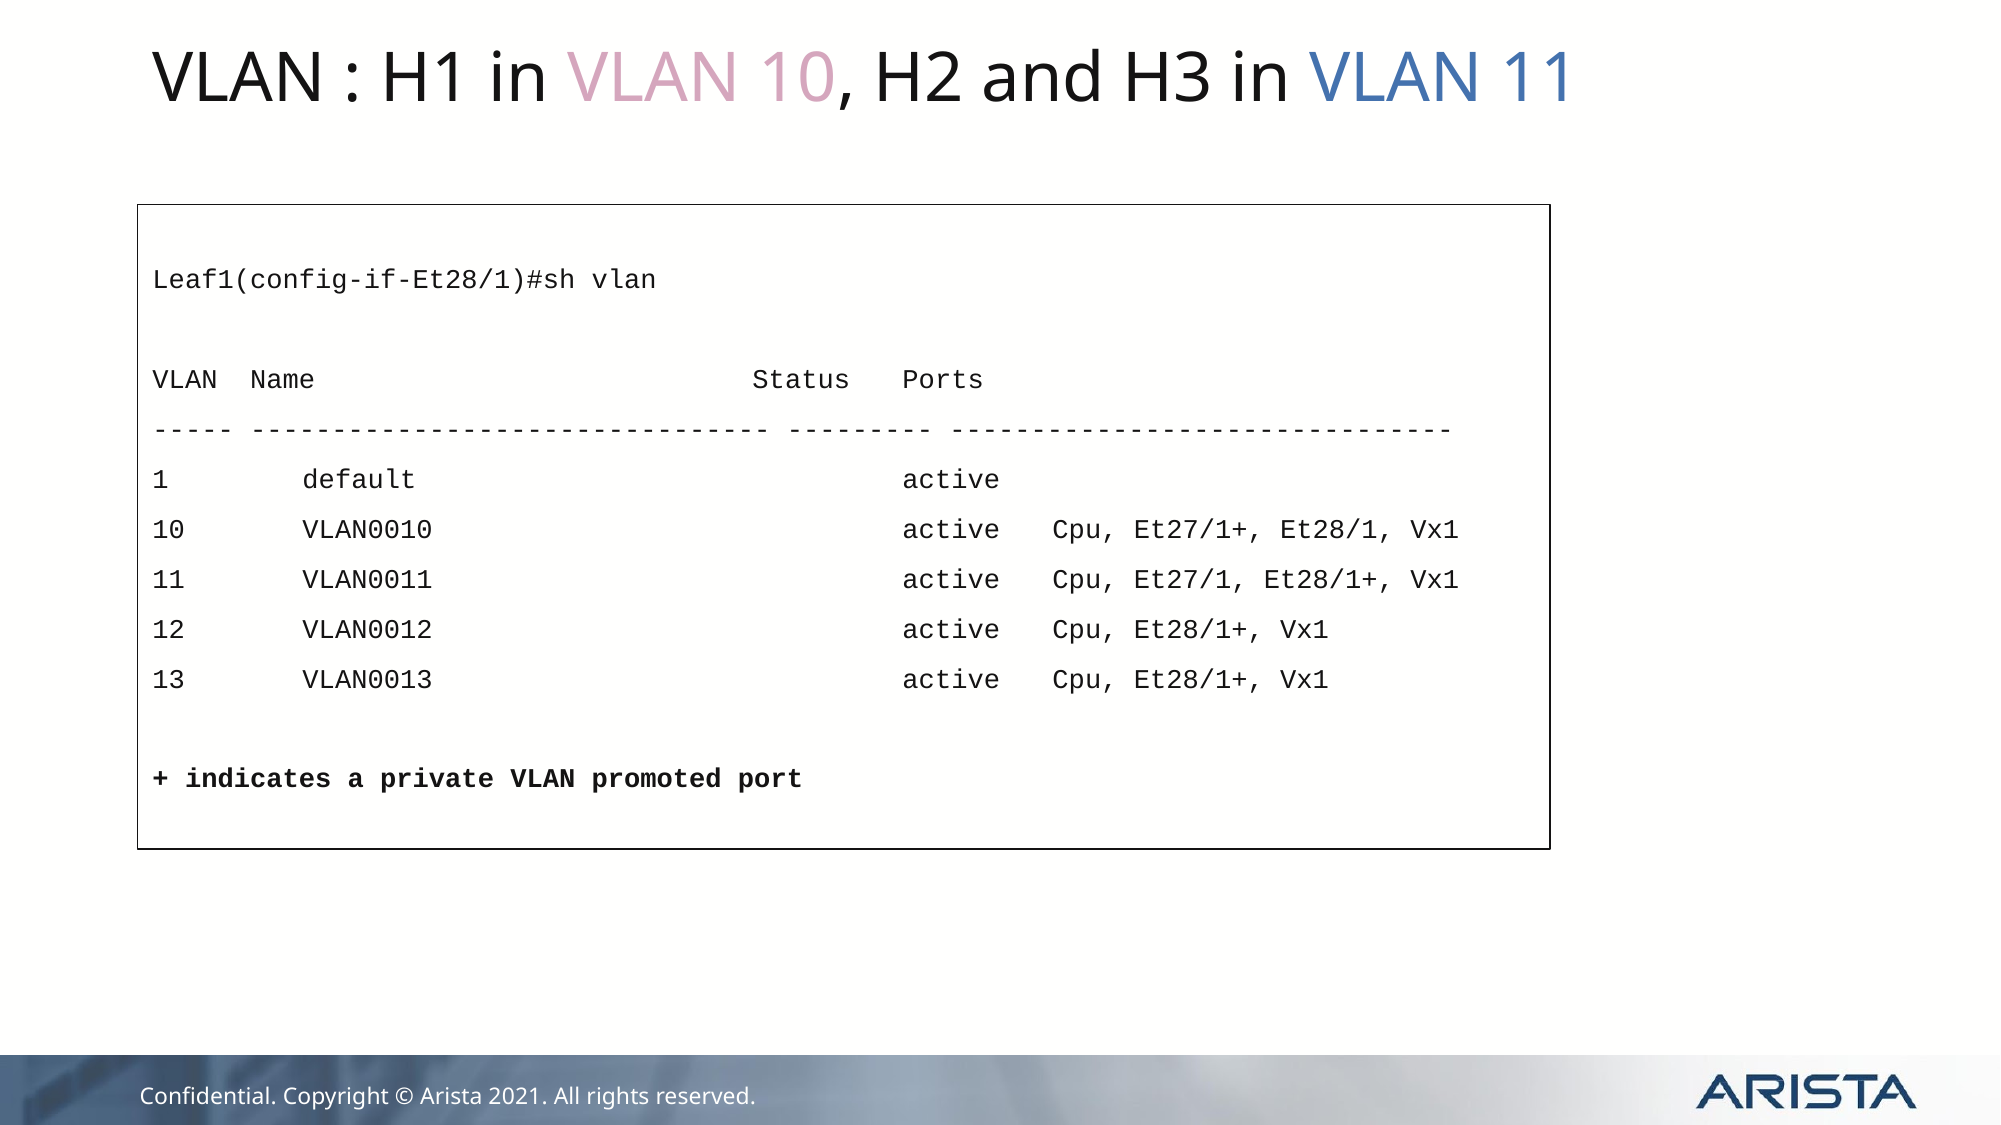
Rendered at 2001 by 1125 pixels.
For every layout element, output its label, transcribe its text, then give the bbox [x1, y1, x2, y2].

subtitle Leaf1(config-if-Et28/1)#sh vlan VLAN Name Status Ports ----- -------------------------------- --------- ------------------------------- 1 default active 10 VLAN0010 active Cpu, Et27/1+, Et28/1, Vx1 11 VLAN0011 active Cpu, Et27/1, Et28/1+, Vx1 12 VLAN0012 active Cpu, Et28/1+, Vx1 13 VLAN0013 active Cpu, Et28/1+, Vx1 + indicates a private VLAN promoted port [137, 204, 1551, 849]
picture [0, 1055, 2000, 1125]
title VLAN : H1 in VLAN 10, H2 and H3 in VLAN 11 [137, 9, 1863, 124]
